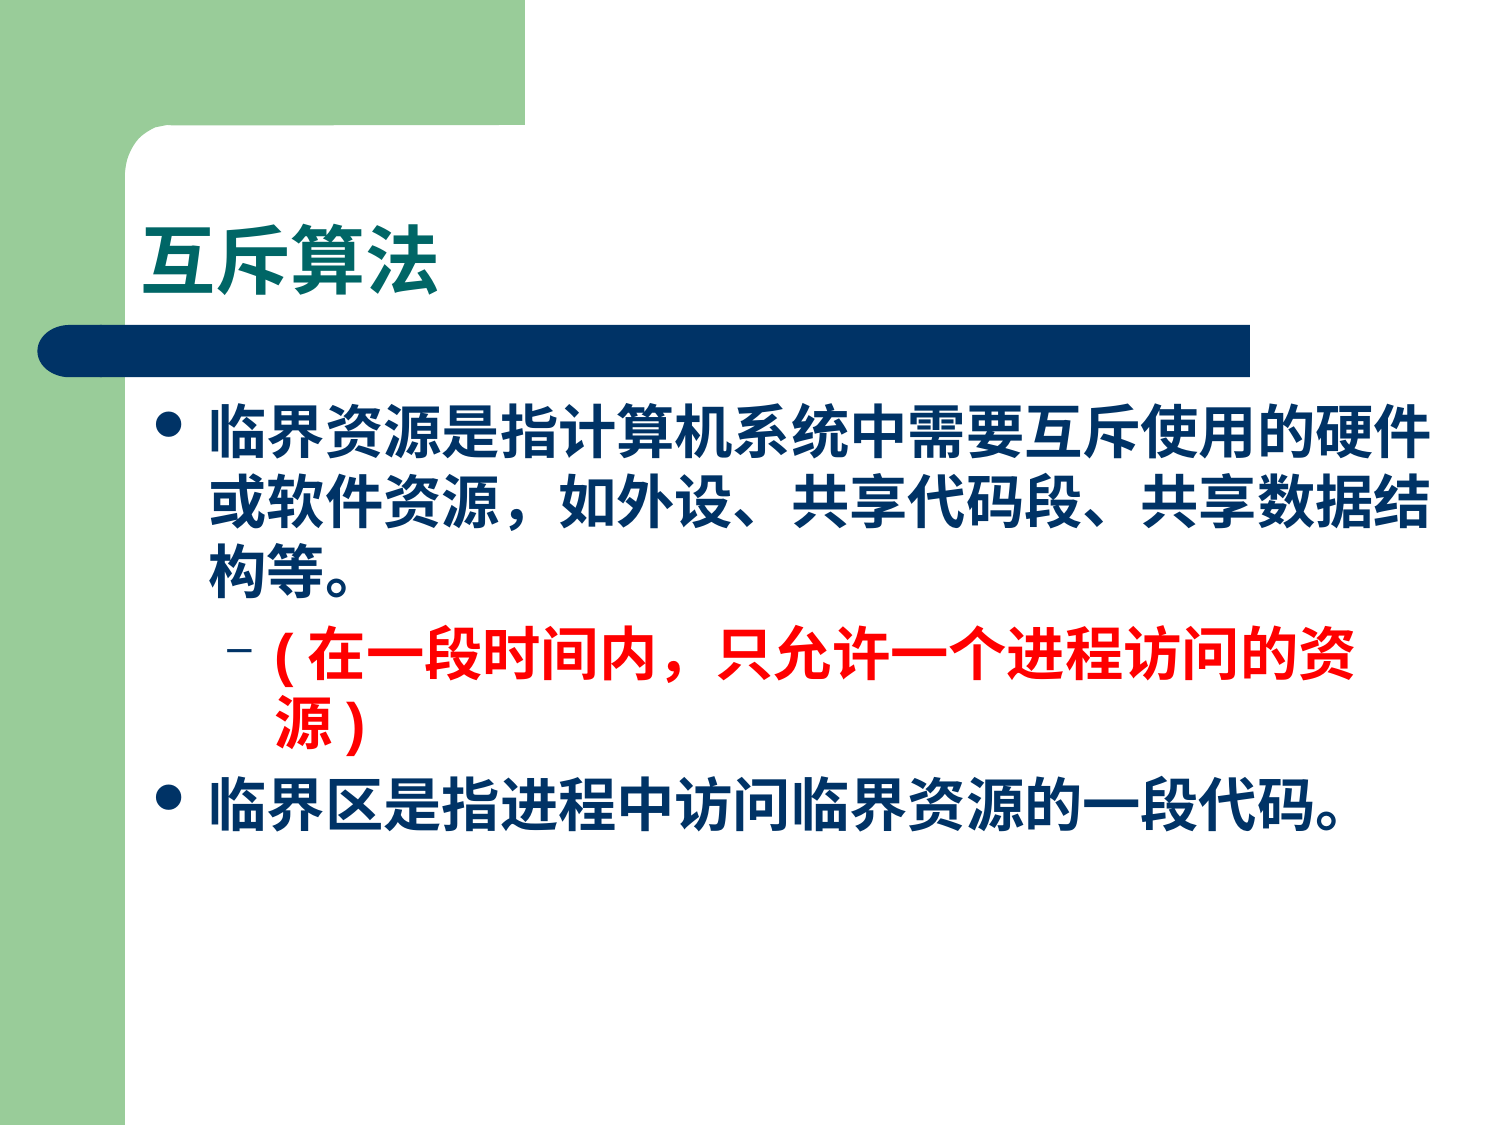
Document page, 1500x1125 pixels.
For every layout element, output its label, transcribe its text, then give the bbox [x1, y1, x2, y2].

title 互斥算法 [124, 124, 1426, 313]
list 临界资源是指计算机系统中需要互斥使用的硬件或软件资源，如外设、共享代码段、共享数据结构等。 (在一段时间内，只允许一个进程访问的资源) 临界区是指进程中访问临界资源的一段代码。 [137, 387, 1460, 999]
